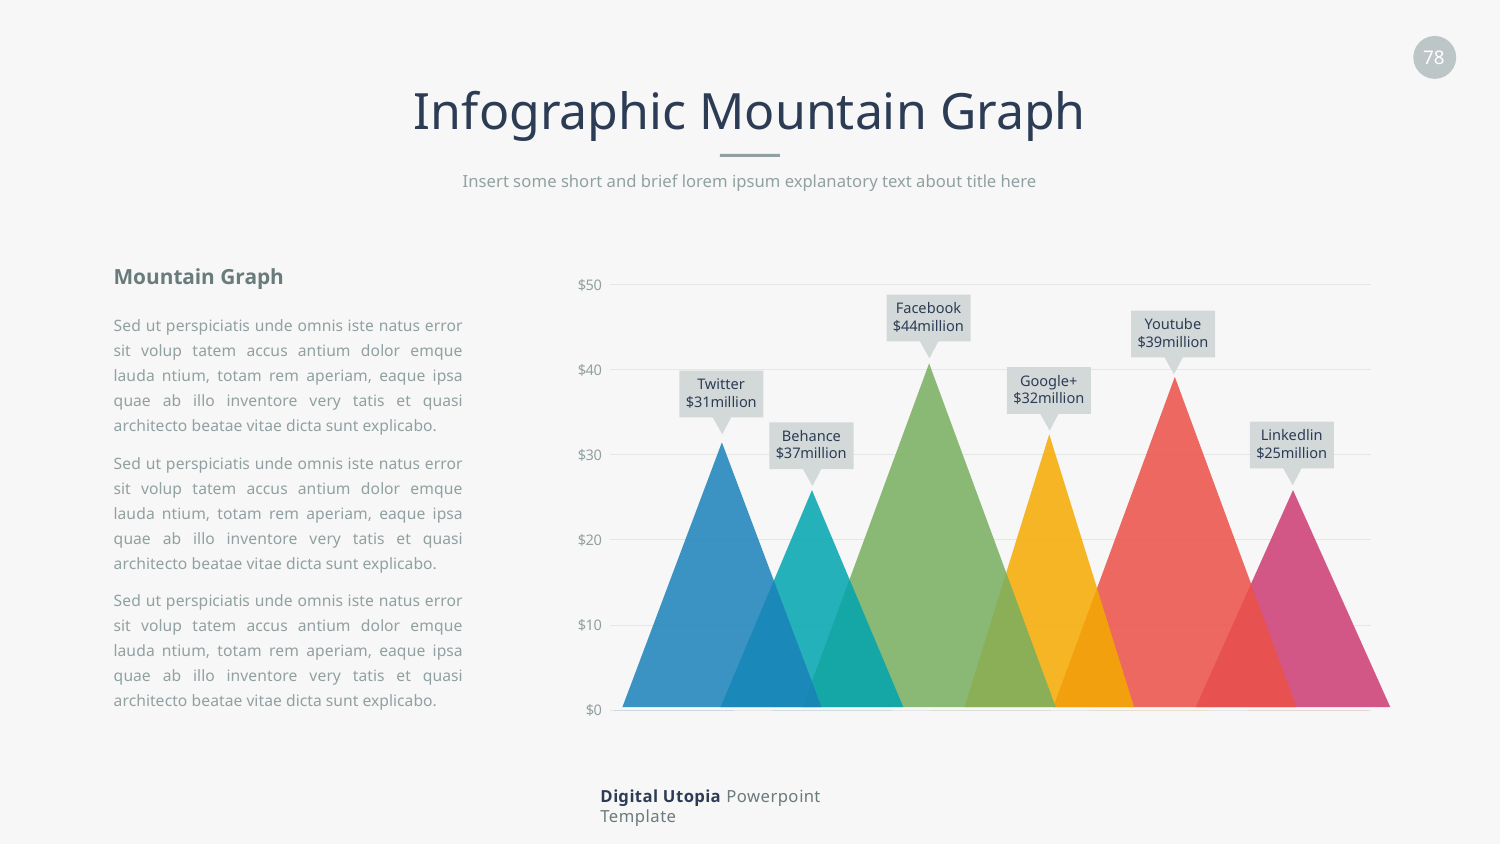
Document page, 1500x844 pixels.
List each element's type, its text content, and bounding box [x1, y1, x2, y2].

list Insert some short and brief lorem ipsum explanatory text about title here [112, 170, 1388, 196]
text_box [113, 263, 463, 714]
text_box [561, 265, 1391, 730]
list Infographic Mountain Graph [112, 79, 1388, 146]
